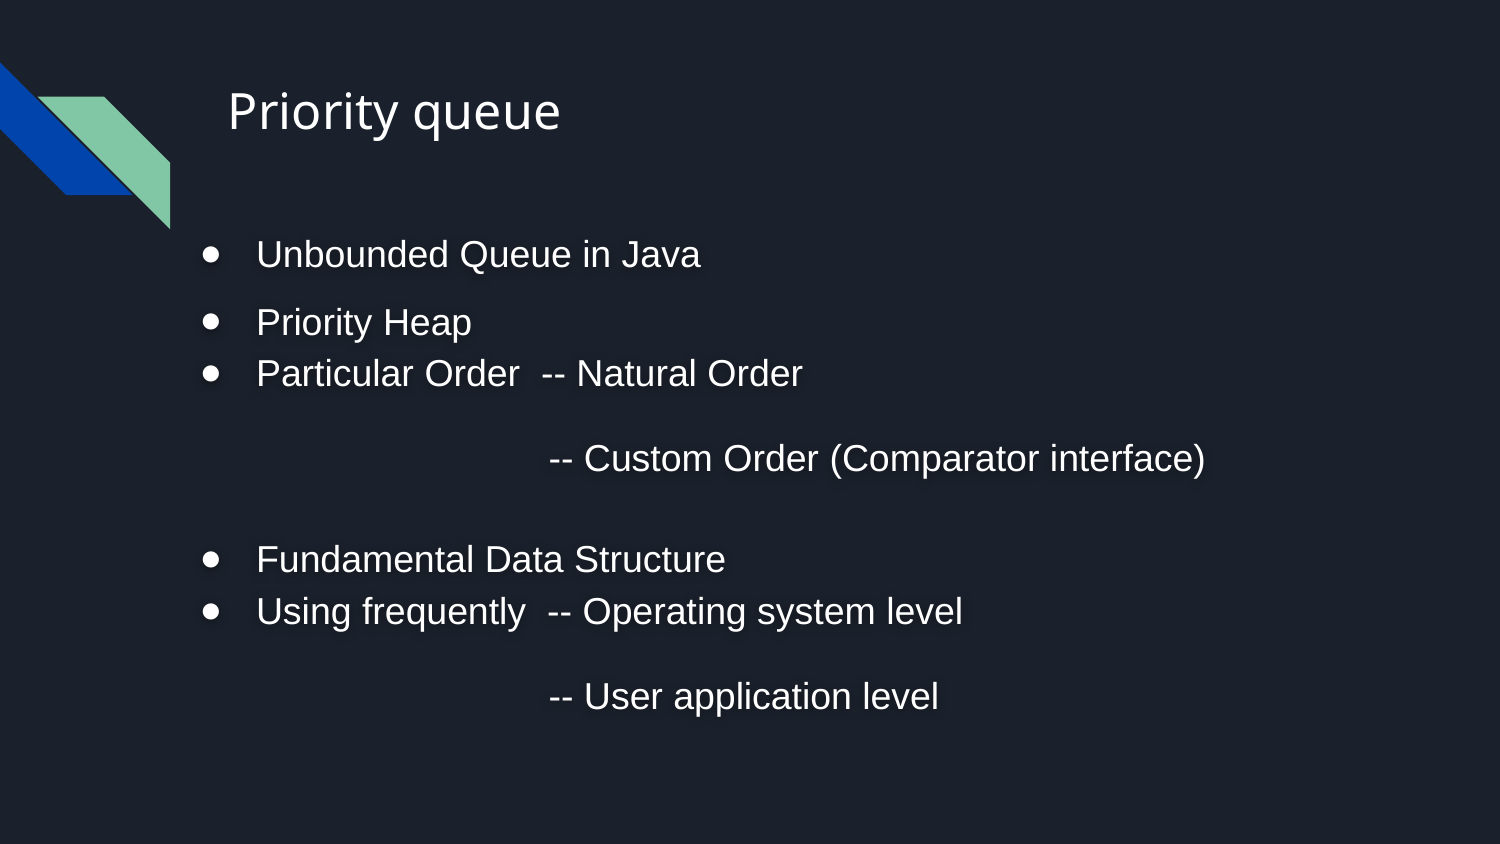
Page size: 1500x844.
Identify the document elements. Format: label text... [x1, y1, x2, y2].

list Unbounded Queue in Java Priority Heap Particular Order -- Natural Order -- Custom Order (Comparator interface) Fundamental Data Structure Using frequently -- Operating system level -- User application level [165, 192, 1415, 751]
title Priority queue [212, 64, 1368, 188]
